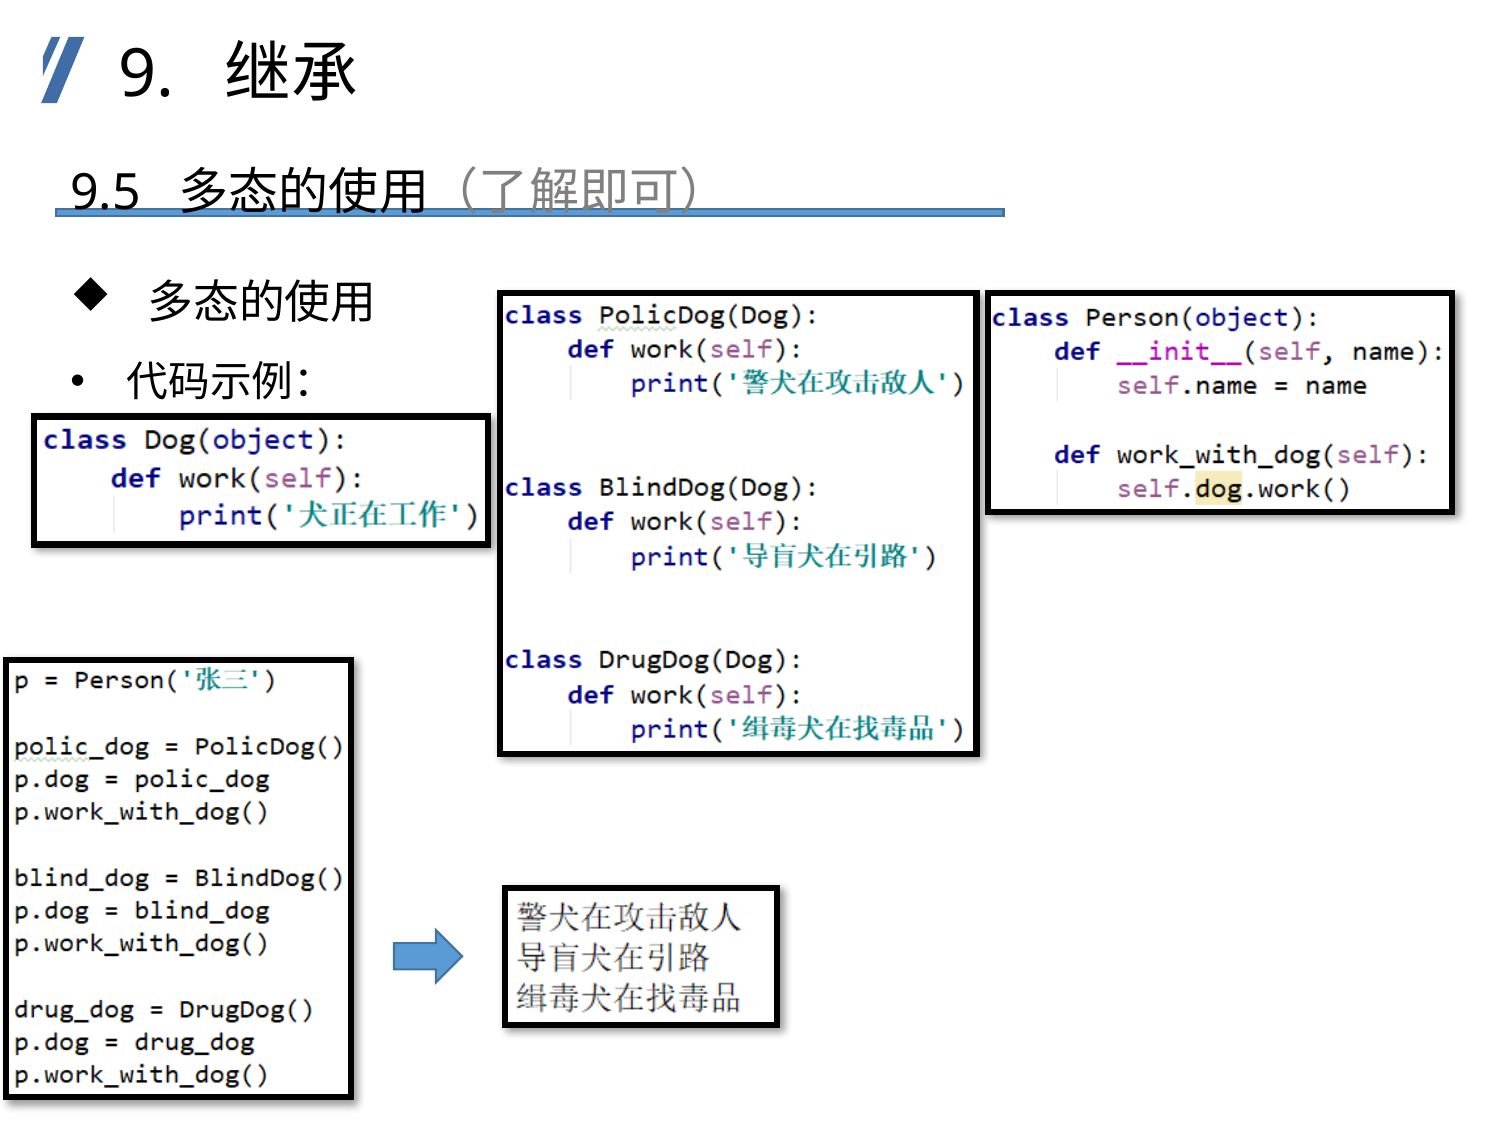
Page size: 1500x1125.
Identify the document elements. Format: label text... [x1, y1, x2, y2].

picture [503, 296, 974, 751]
text_box 9.5 多态的使用（了解即可） [55, 122, 873, 227]
text_box [873, 208, 1005, 217]
picture [990, 296, 1449, 510]
picture [37, 419, 485, 542]
text_box 多态的使用 代码示例： [55, 237, 1443, 412]
picture [508, 890, 775, 1022]
picture [9, 662, 349, 1095]
text_box [392, 927, 464, 986]
text_box 9. 继承 [103, 30, 1228, 119]
